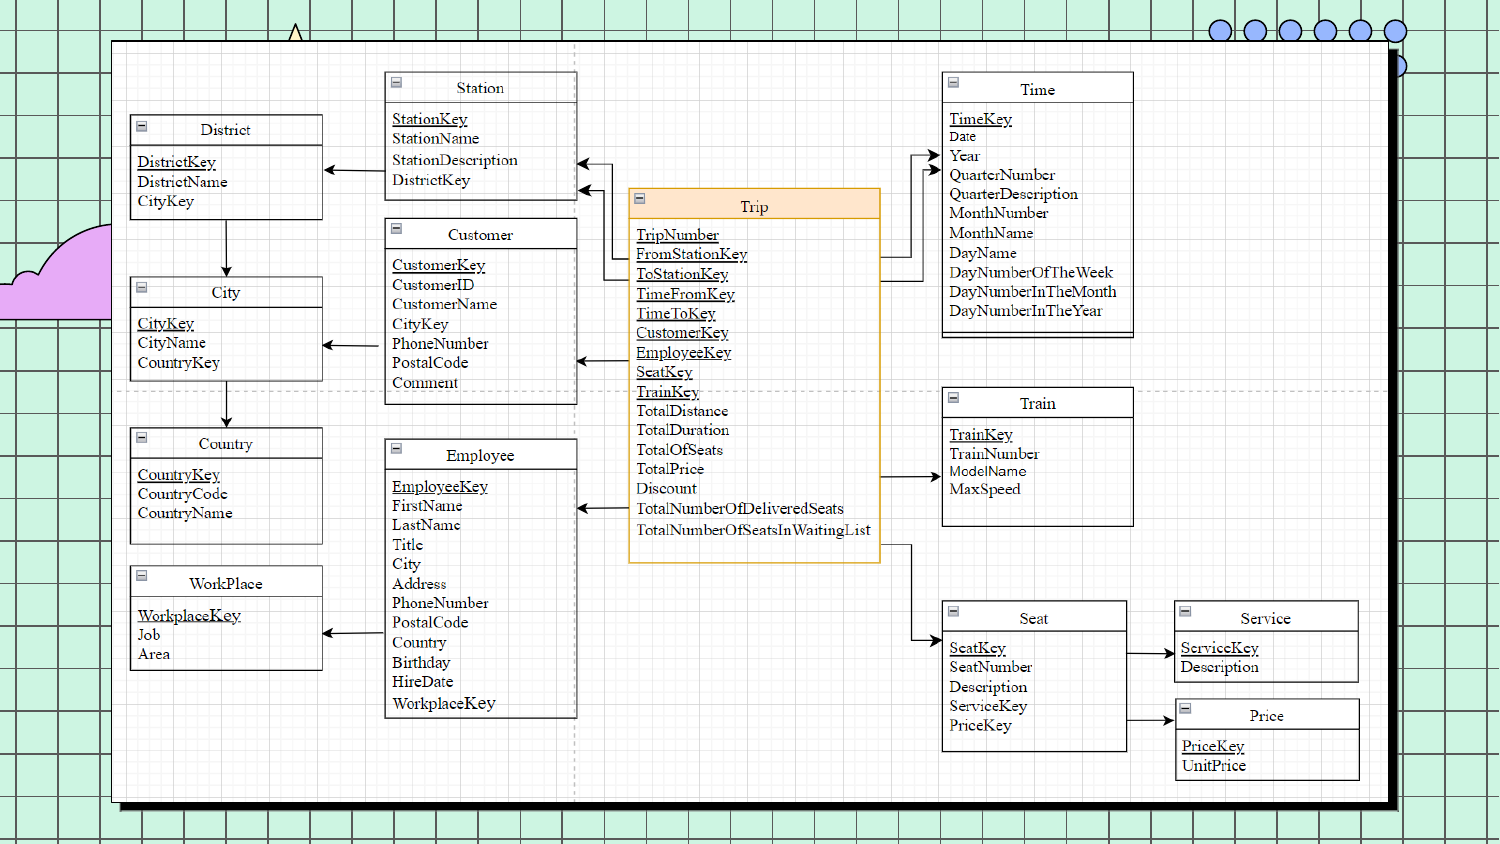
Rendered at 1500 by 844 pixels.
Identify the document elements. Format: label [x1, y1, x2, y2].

picture [111, 41, 1388, 803]
text_box [0, 225, 106, 320]
